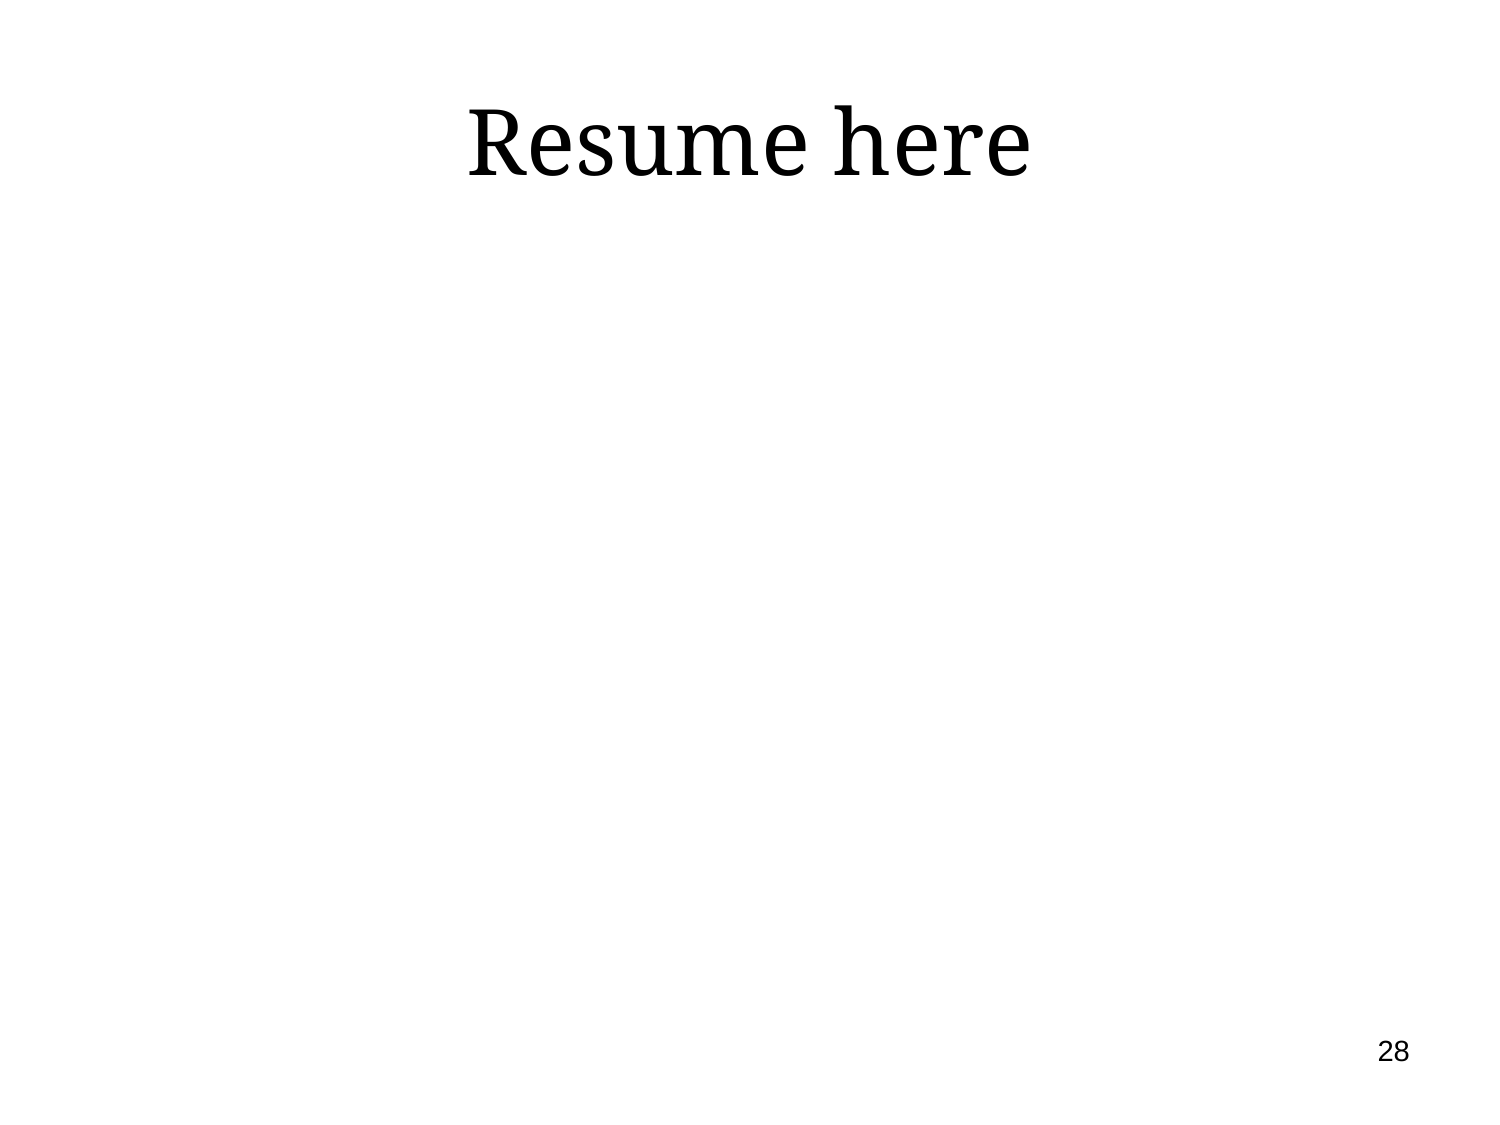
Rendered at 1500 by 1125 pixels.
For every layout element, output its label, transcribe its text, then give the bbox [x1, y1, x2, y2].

slide_number 28 [1074, 1024, 1425, 1103]
title Resume here [75, 45, 1425, 233]
